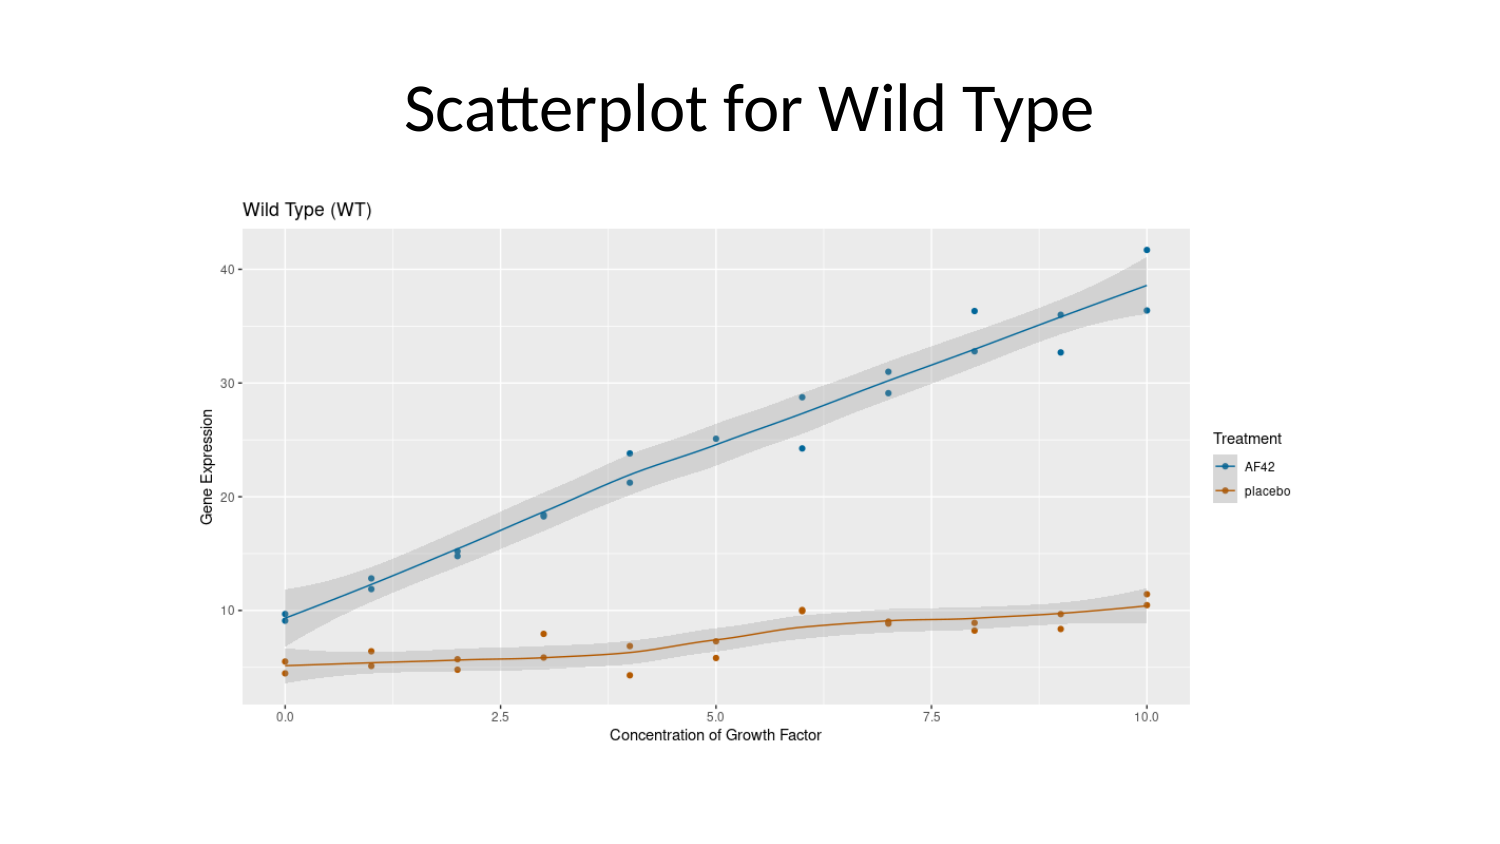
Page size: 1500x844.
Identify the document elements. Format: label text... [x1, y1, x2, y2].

picture [193, 195, 1307, 753]
text_box Scatterplot for Wild Type [75, 33, 1425, 175]
